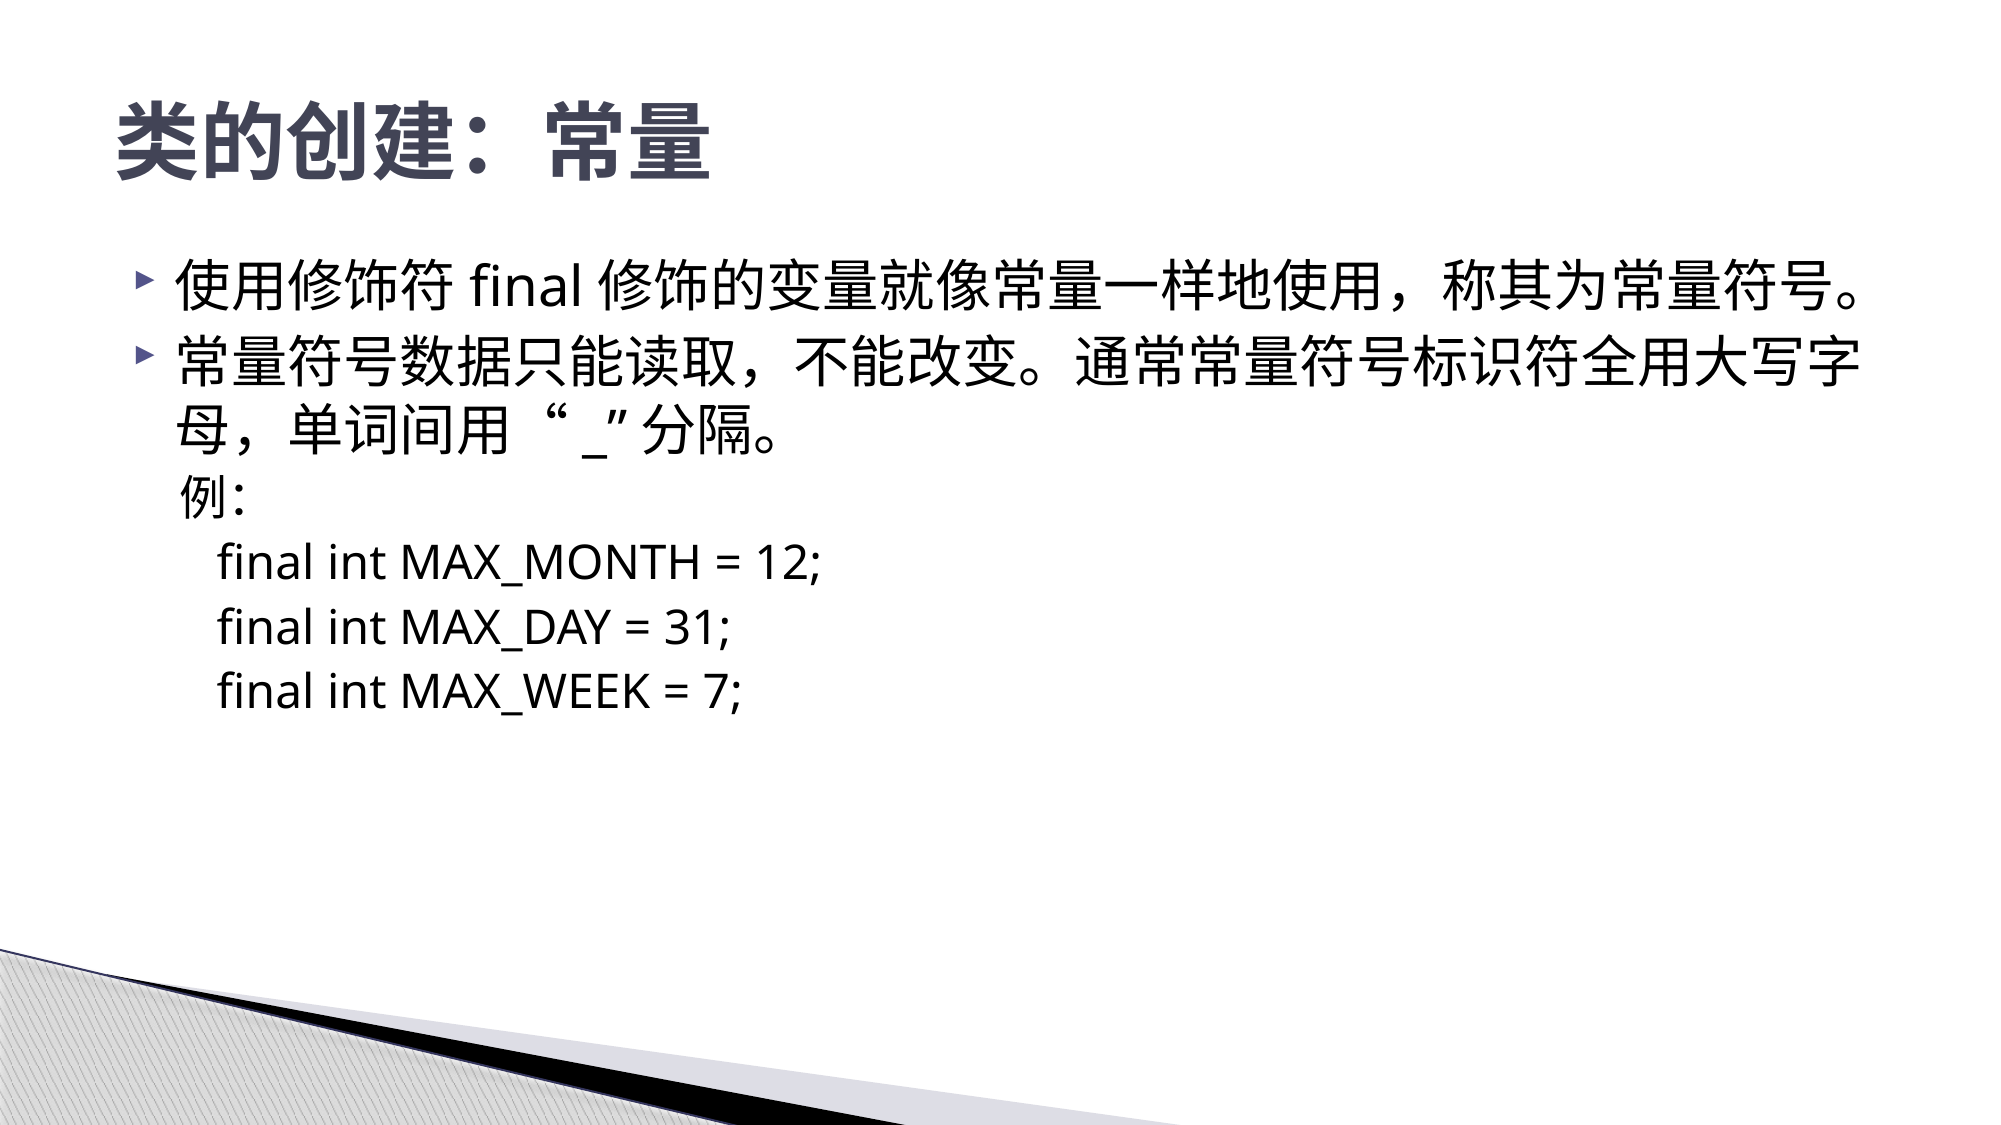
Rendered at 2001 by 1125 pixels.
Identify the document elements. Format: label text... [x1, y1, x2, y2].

title 类的创建：常量 [99, 45, 1900, 233]
list 使用修饰符final修饰的变量就像常量一样地使用，称其为常量符号。 常量符号数据只能读取，不能改变。通常常量符号标识符全用大写字母，单词间用“_”分隔。 例： final int MAX_MONTH = 12; final int MAX_DAY = 31; final int MAX_WEEK = 7; [99, 243, 1900, 986]
